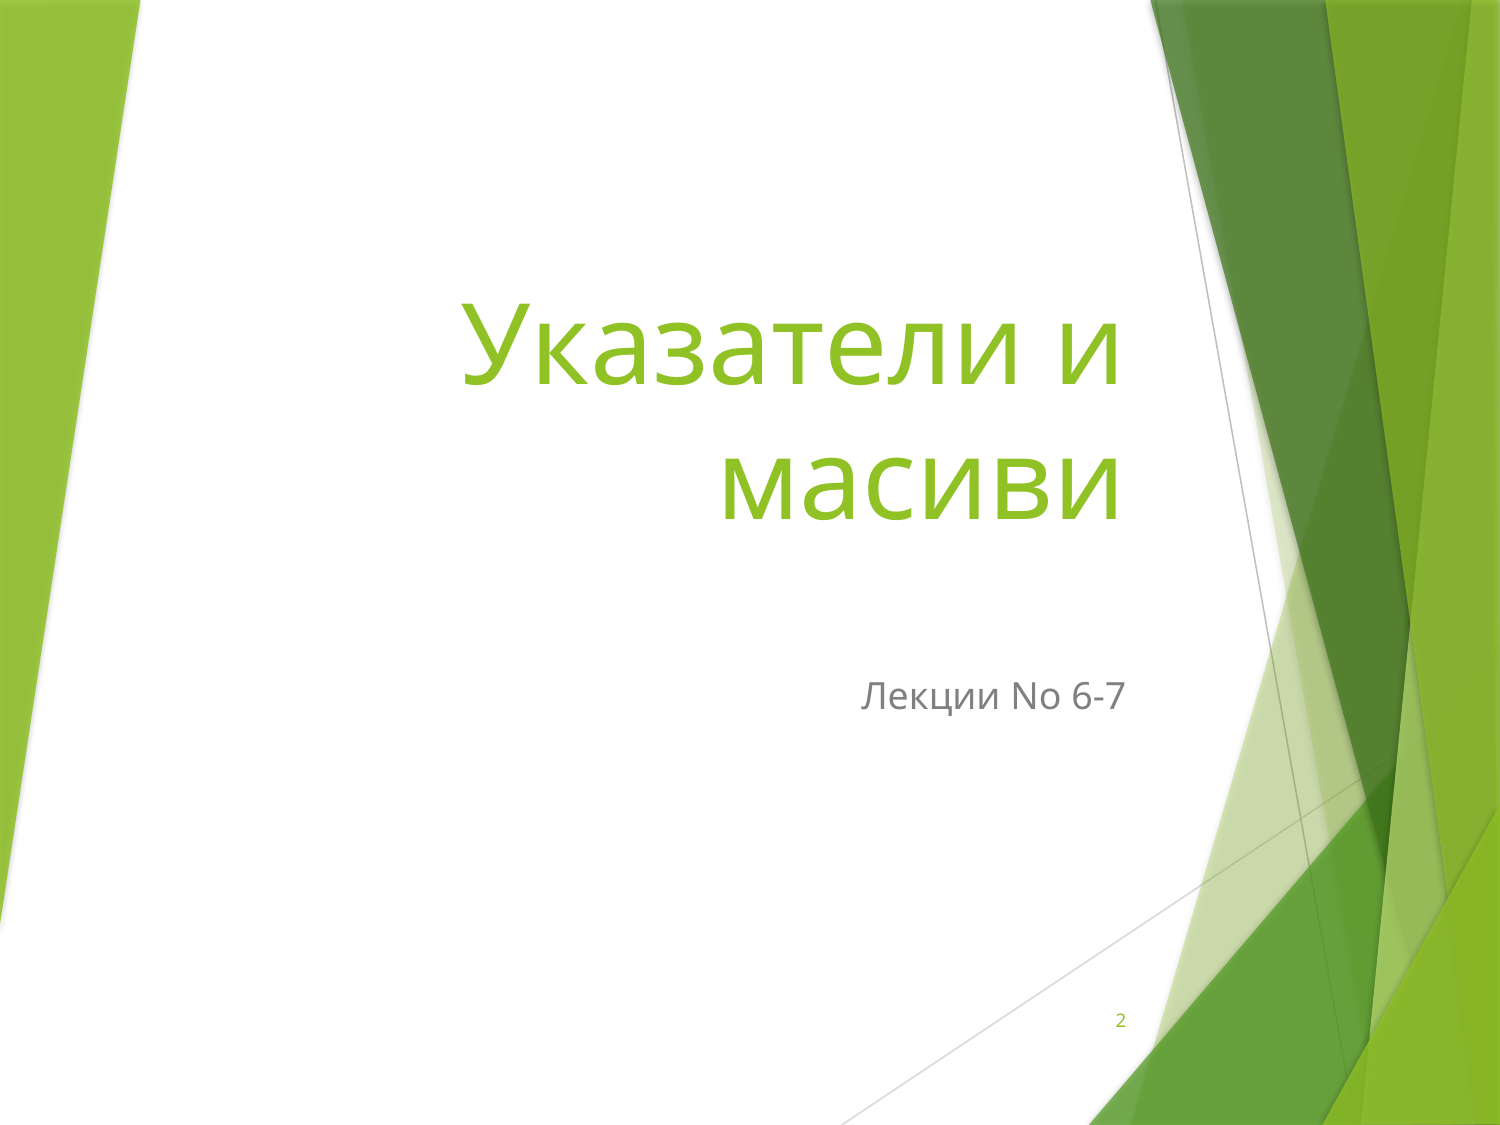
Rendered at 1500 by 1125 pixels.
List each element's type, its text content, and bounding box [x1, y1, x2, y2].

title Указатели и масиви [185, 394, 1142, 664]
slide_number 2 [1057, 991, 1142, 1051]
slide_number [886, 991, 999, 1051]
subtitle Лекции No 6-7 [185, 664, 1142, 845]
